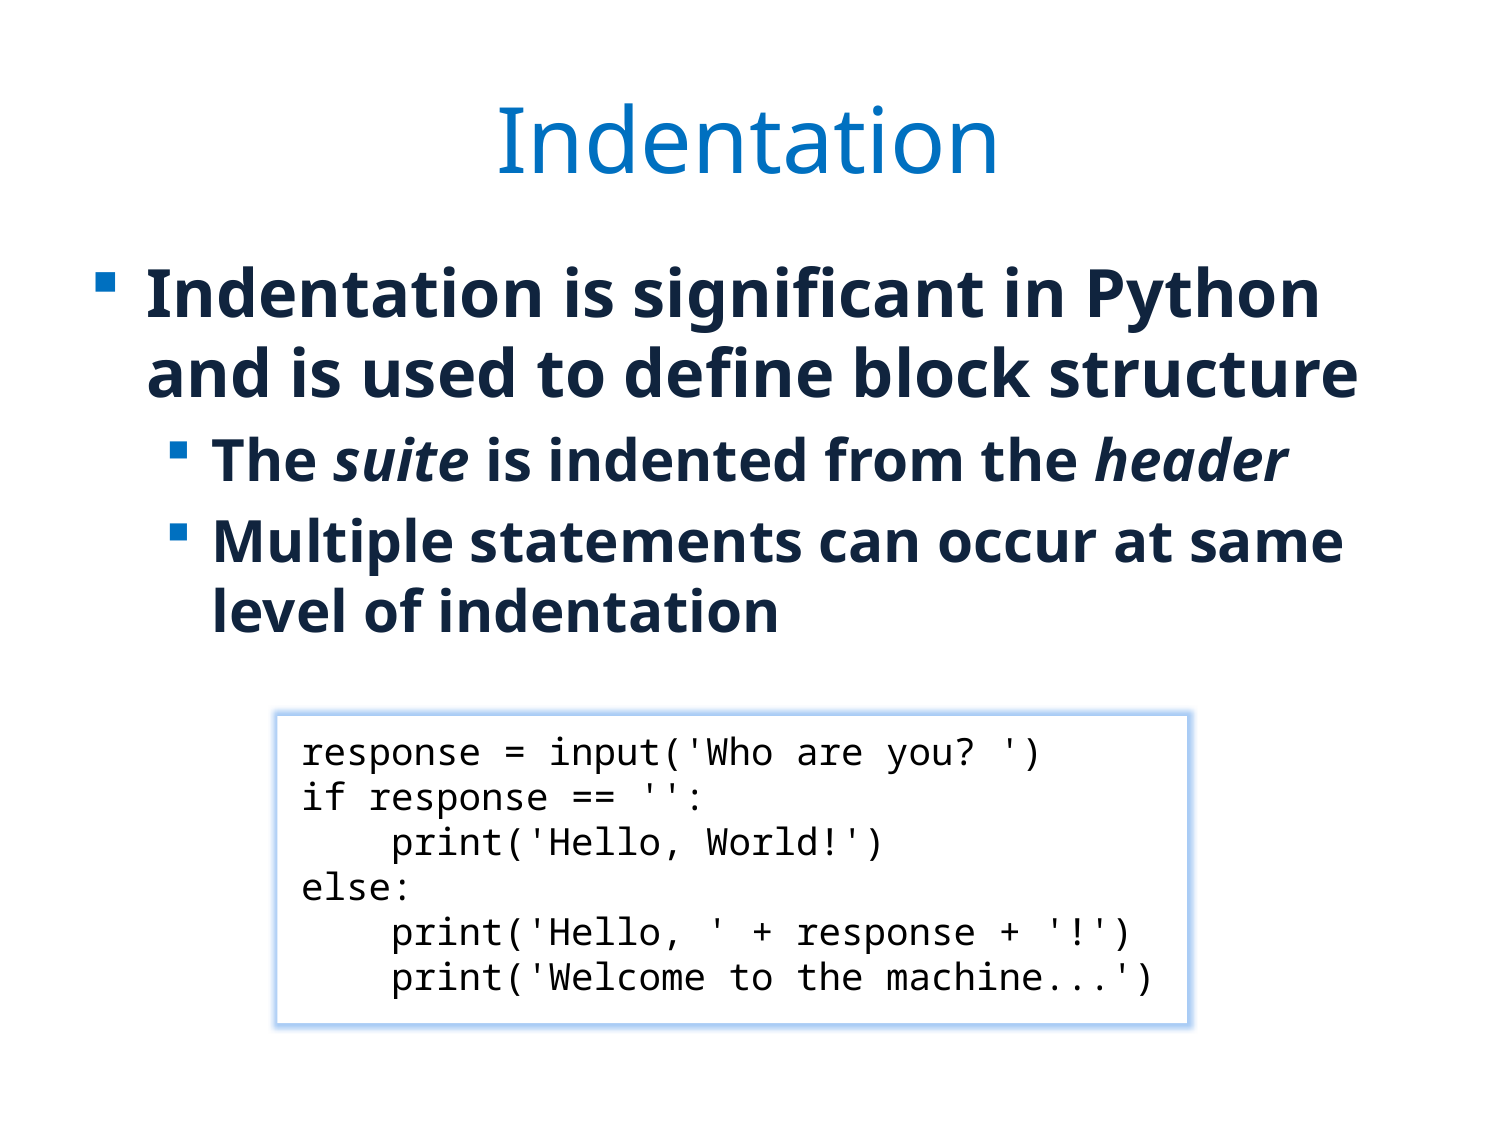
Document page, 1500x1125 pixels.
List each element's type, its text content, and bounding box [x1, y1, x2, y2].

list Indentation is significant in Python and is used to define block structure The suite is indented from the header Multiple statements can occur at same level of indentation [75, 243, 1425, 986]
text_box response = input('Who are you? ') if response == '': print('Hello, World!') else: print('Hello, ' + response + '!') print('Welcome to the machine...') [277, 716, 1187, 1024]
title Indentation [75, 42, 1425, 231]
